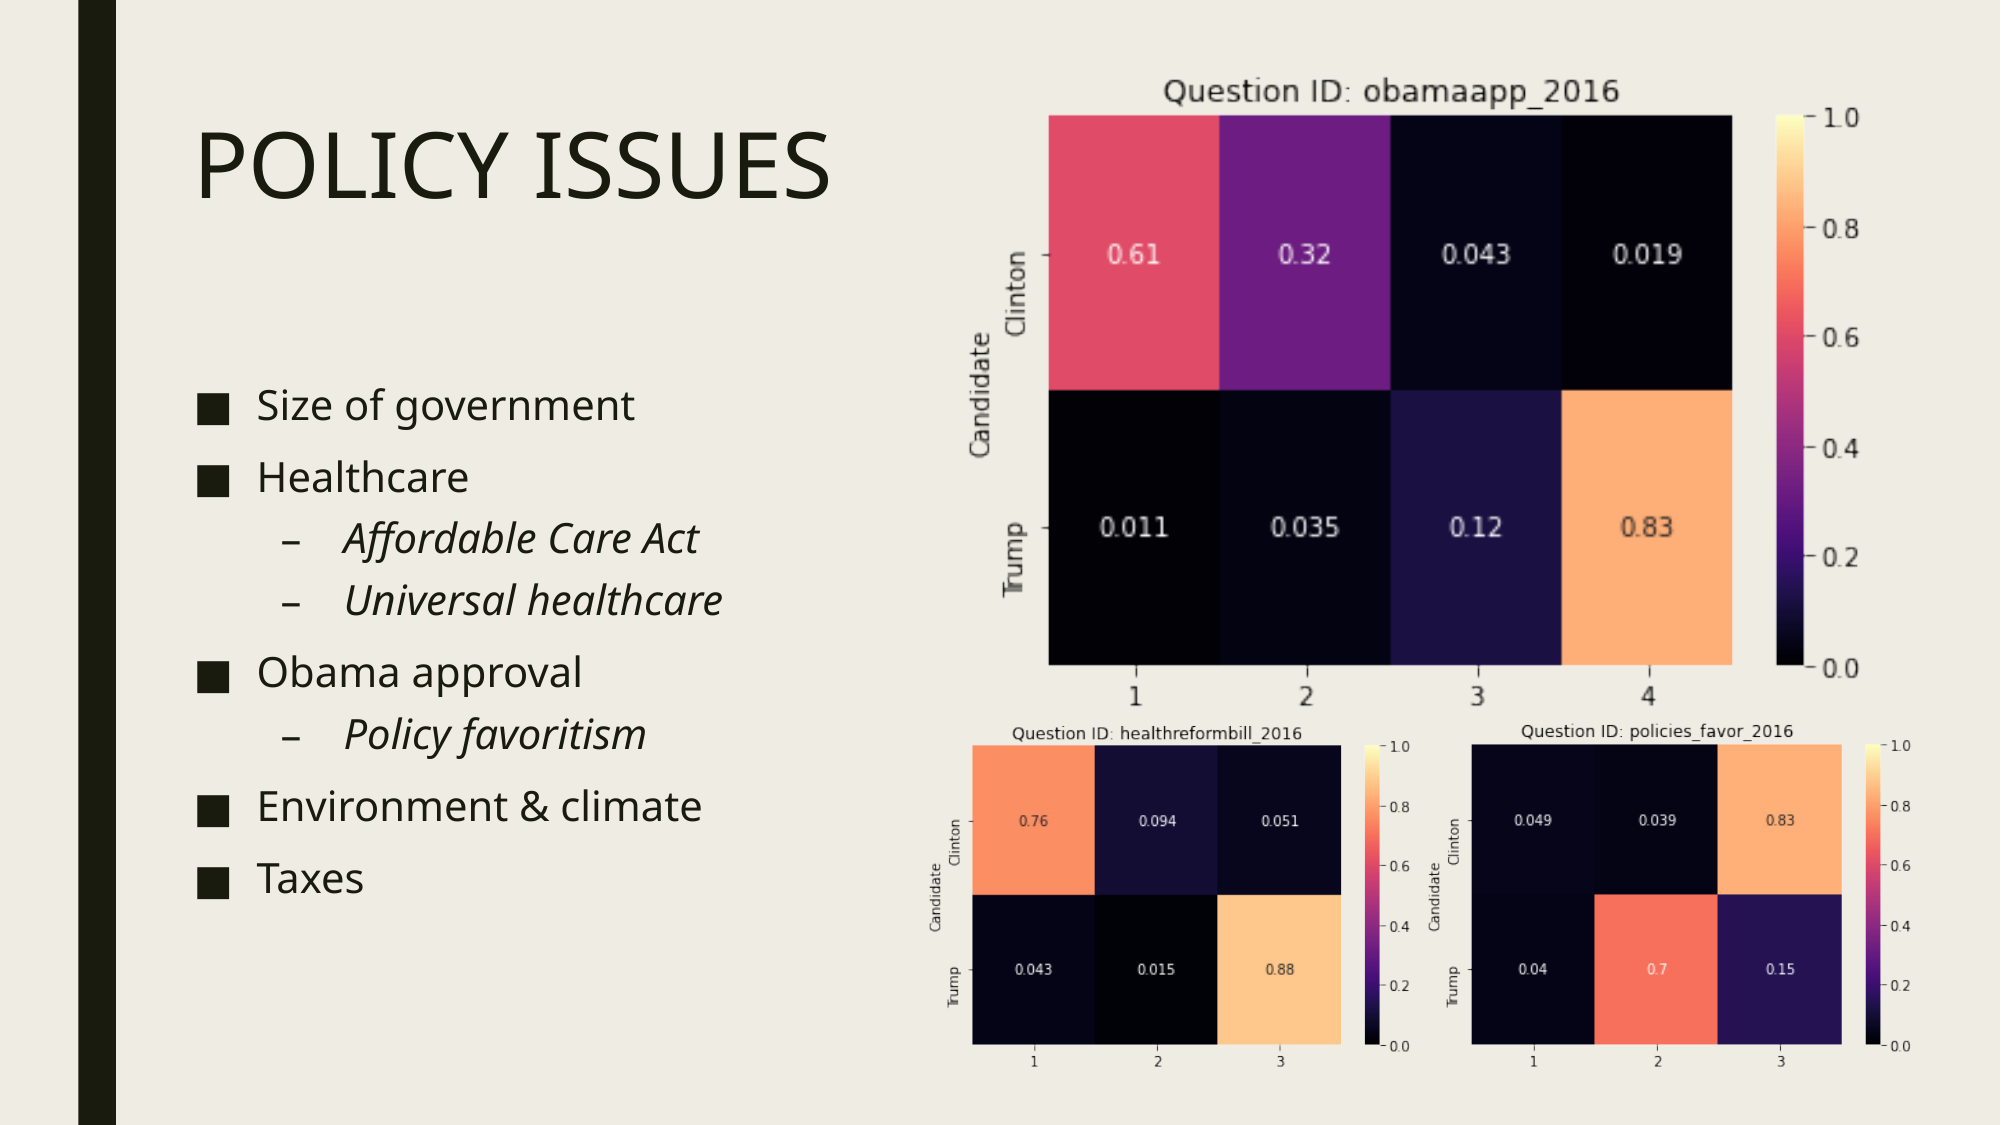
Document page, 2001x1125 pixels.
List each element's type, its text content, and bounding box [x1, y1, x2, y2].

picture [915, 61, 1915, 1079]
list Size of government Healthcare Affordable Care Act Universal healthcare Obama approval Policy favoritism Environment & climate Taxes [178, 375, 917, 1013]
title POLICY ISSUES [178, 112, 917, 357]
